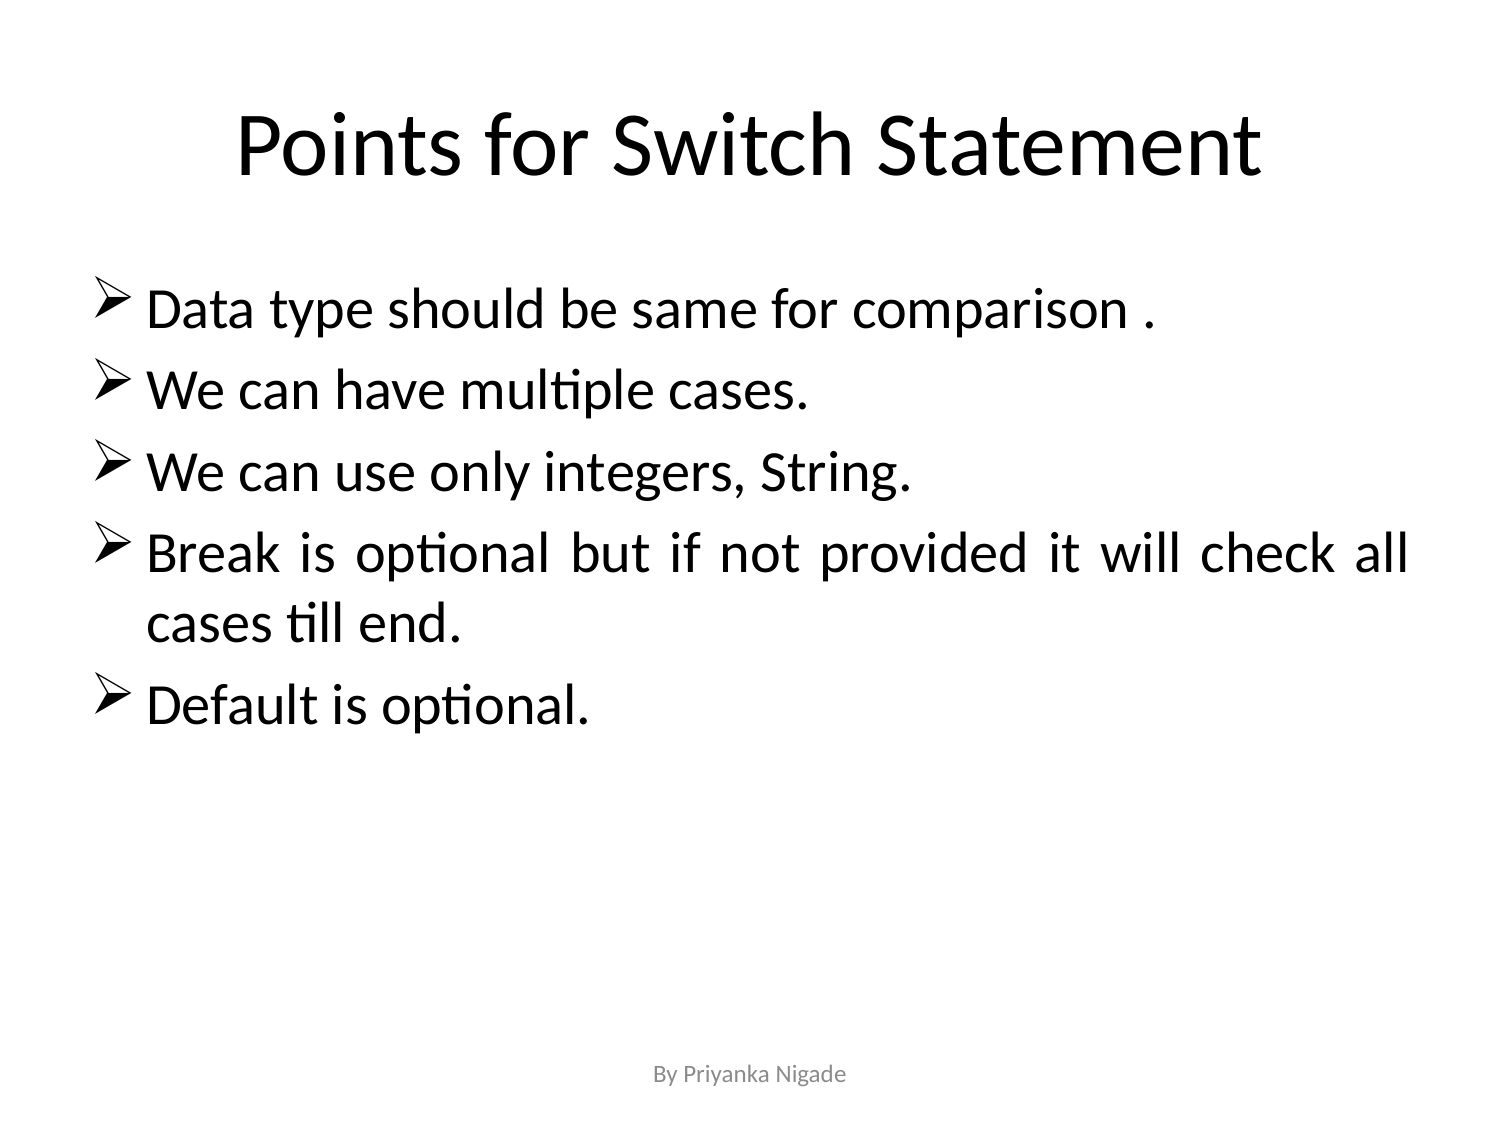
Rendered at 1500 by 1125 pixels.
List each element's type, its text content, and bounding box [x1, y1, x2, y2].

list Data type should be same for comparison . We can have multiple cases. We can use only integers, String. Break is optional but if not provided it will check all cases till end. Default is optional. [75, 262, 1425, 1005]
footer By Priyanka Nigade [512, 1042, 988, 1103]
title Points for Switch Statement [75, 45, 1425, 233]
